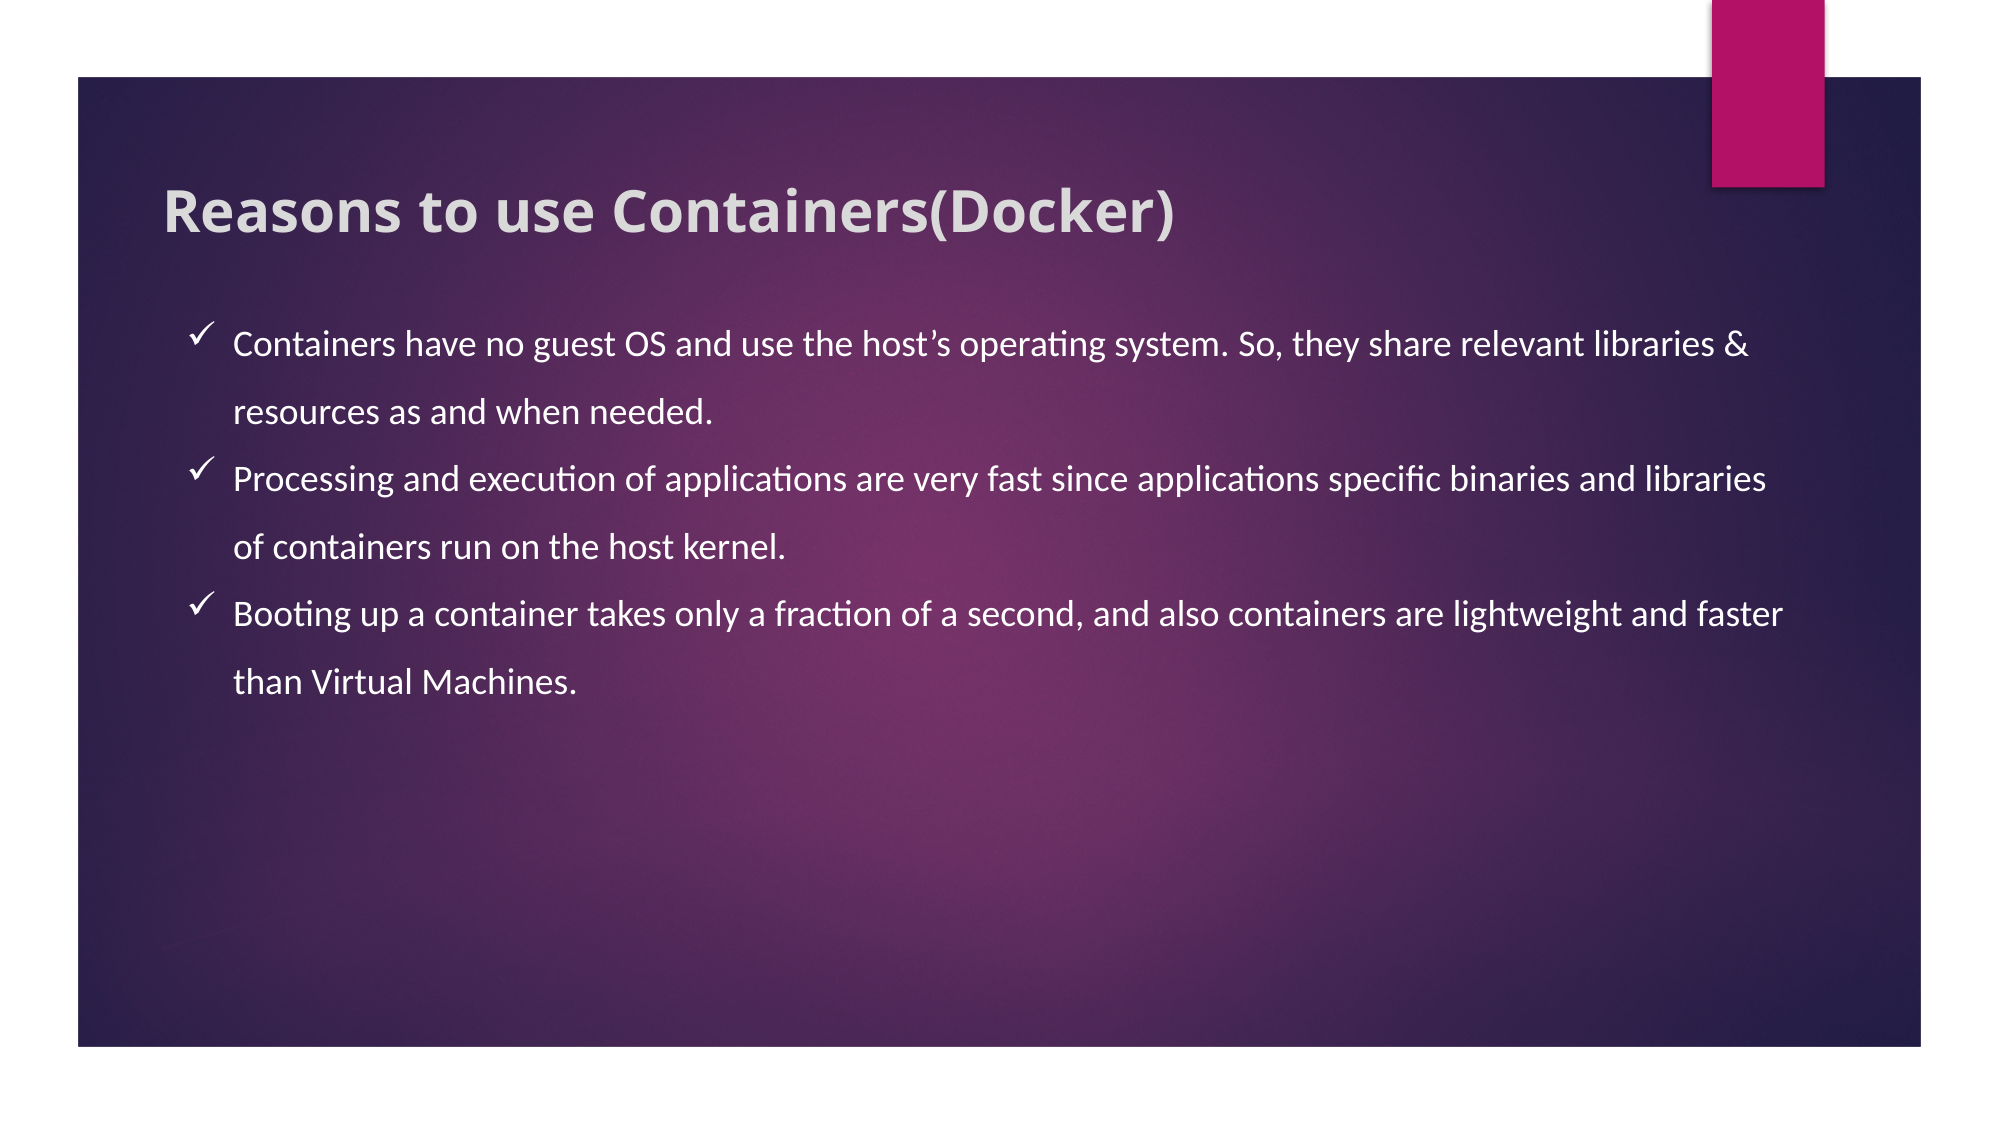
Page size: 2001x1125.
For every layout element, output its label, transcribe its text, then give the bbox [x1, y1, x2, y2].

text_box Containers have no guest OS and use the host’s operating system. So, they share relevant libraries & resources as and when needed. Processing and execution of applications are very fast since applications specific binaries and libraries of containers run on the host kernel. Booting up a container takes only a fraction of a second, and also containers are lightweight and faster than Virtual Machines. [171, 289, 1818, 709]
text_box Reasons to use Containers(Docker) [147, 167, 1481, 252]
